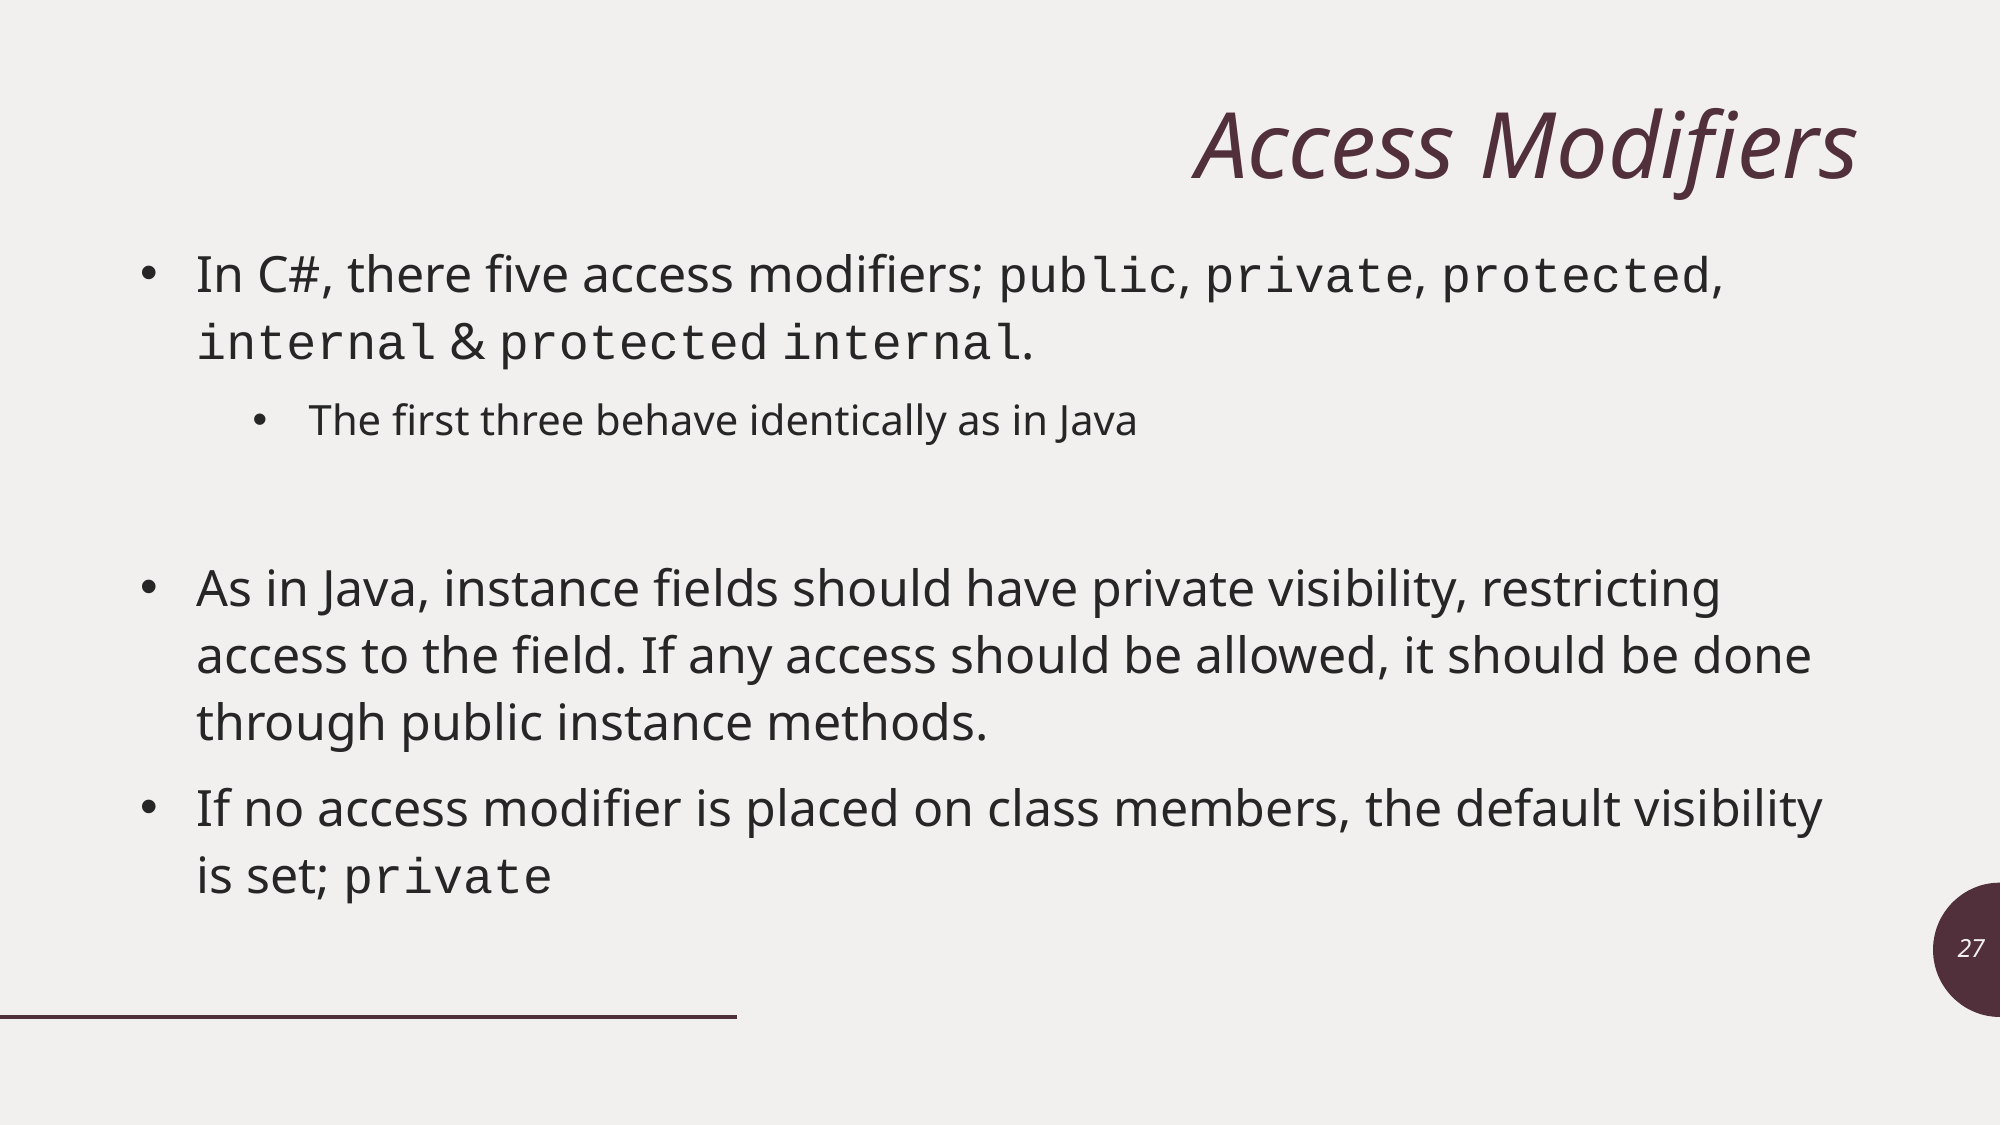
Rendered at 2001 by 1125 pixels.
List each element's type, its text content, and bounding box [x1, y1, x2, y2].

slide_number 27 [1933, 919, 2000, 980]
title Access Modifiers [125, 91, 1875, 207]
list In C#, there five access modifiers; public, private, protected, internal & protected internal. The first three behave identically as in Java As in Java, instance fields should have private visibility, restricting access to the field. If any access should be allowed, it should be done through public instance methods. If no access modifier is placed on class members, the default visibility is set; private [125, 227, 1875, 999]
